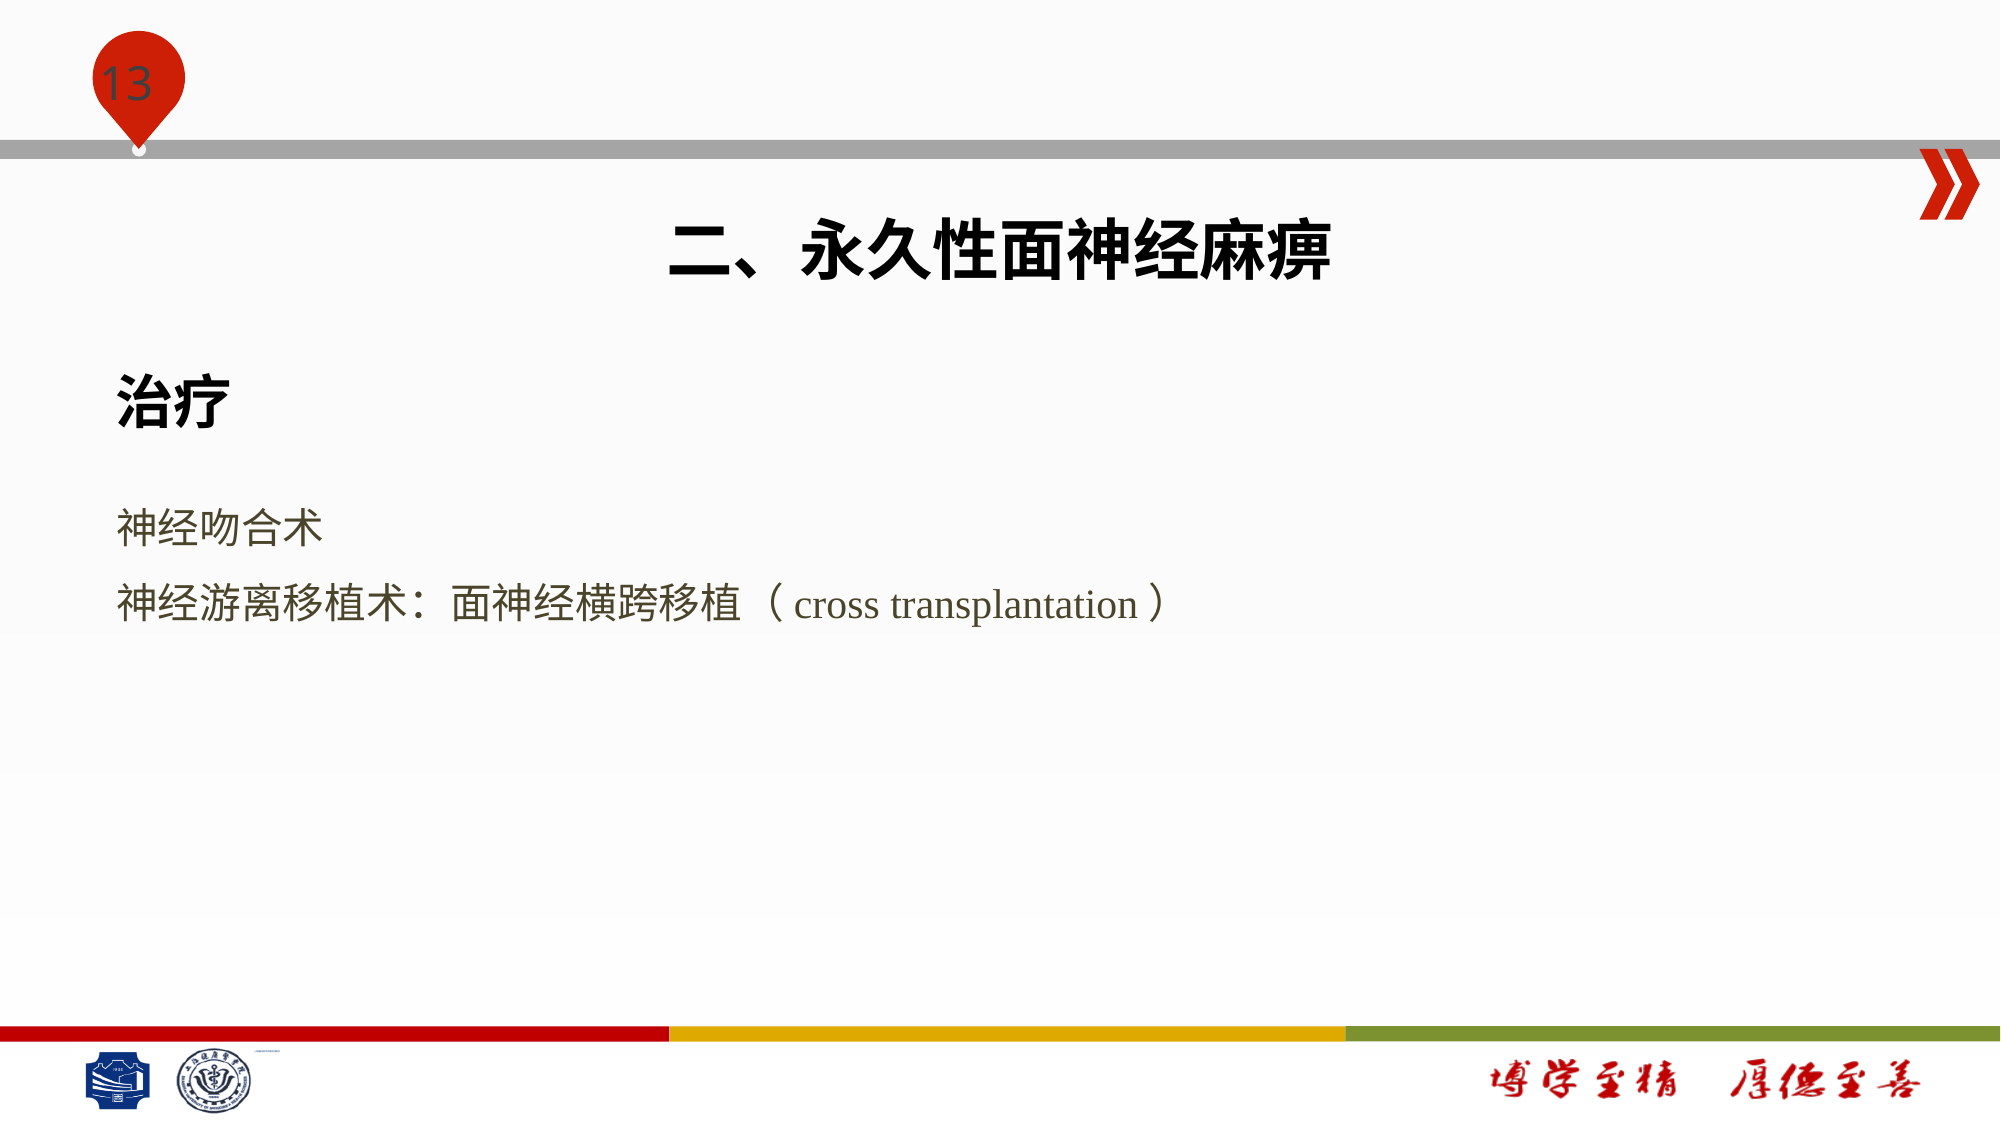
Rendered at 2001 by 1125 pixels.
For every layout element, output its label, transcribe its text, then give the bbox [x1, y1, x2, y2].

text_box 二、永久性面神经麻痹 [651, 160, 1349, 296]
picture [70, 1042, 260, 1121]
text_box 神经吻合术 神经游离移植术：面神经横跨移植（cross transplantation） [101, 469, 1318, 635]
text_box 治疗 [100, 322, 247, 443]
picture [1458, 1043, 1955, 1124]
